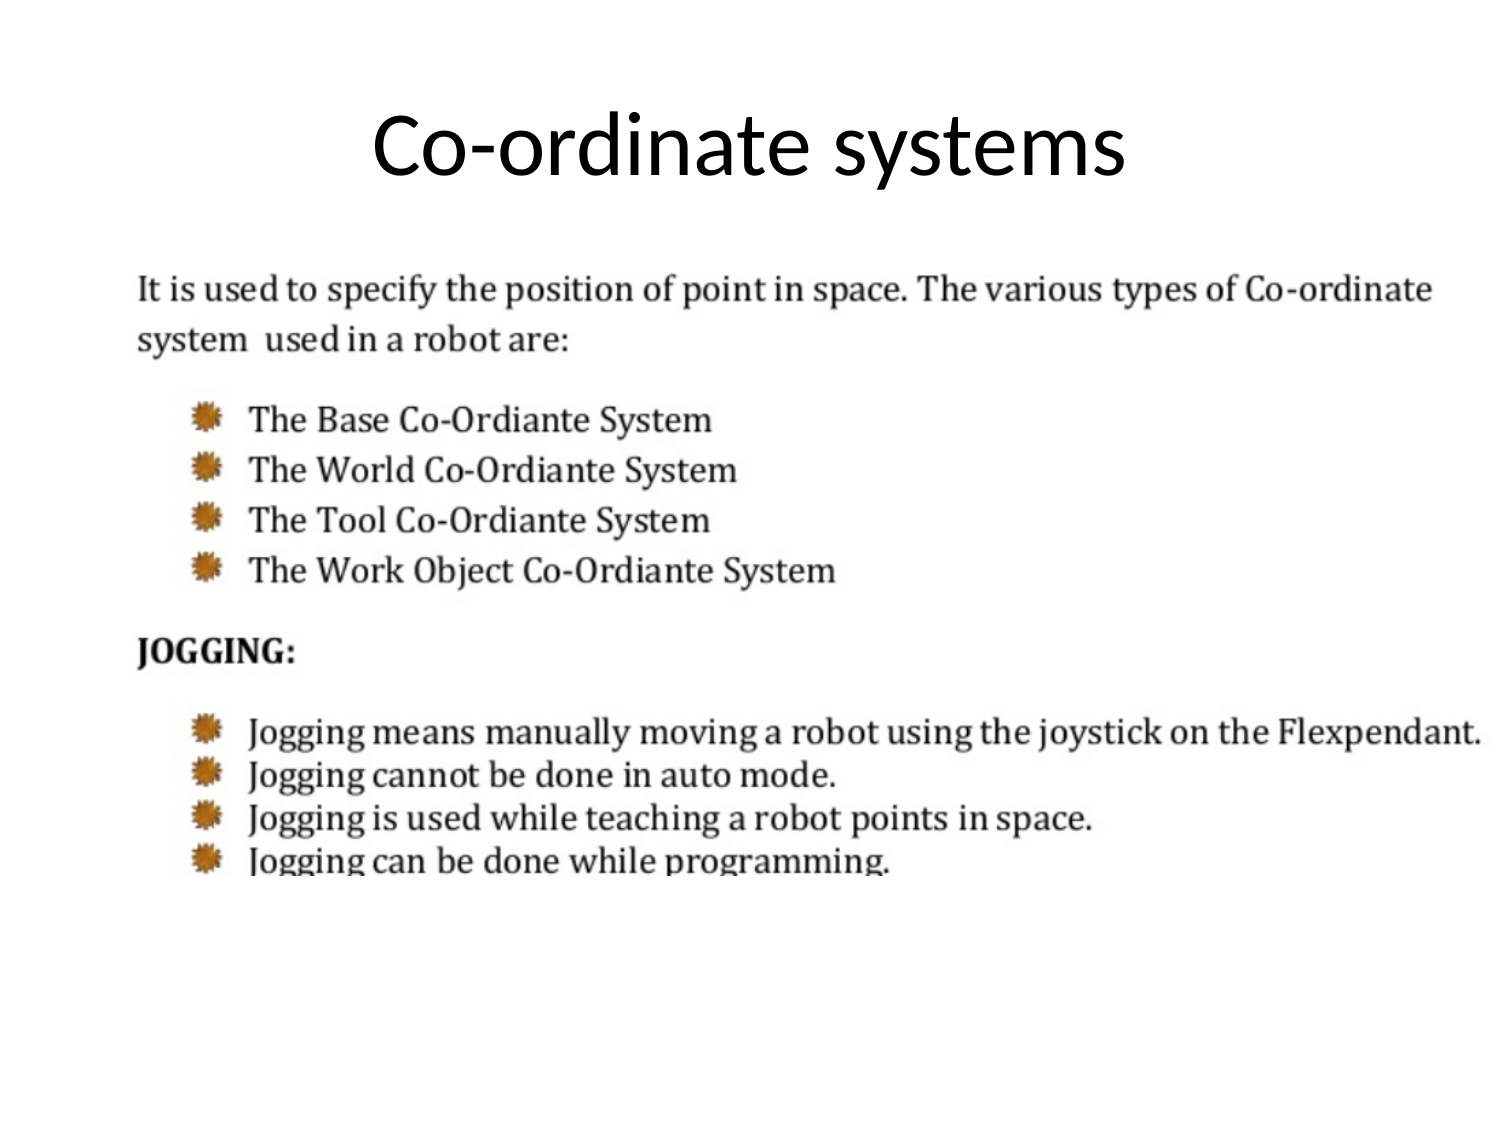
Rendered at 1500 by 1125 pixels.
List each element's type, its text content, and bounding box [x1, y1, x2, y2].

picture [91, 262, 1500, 876]
title Co-ordinate systems [75, 45, 1425, 233]
